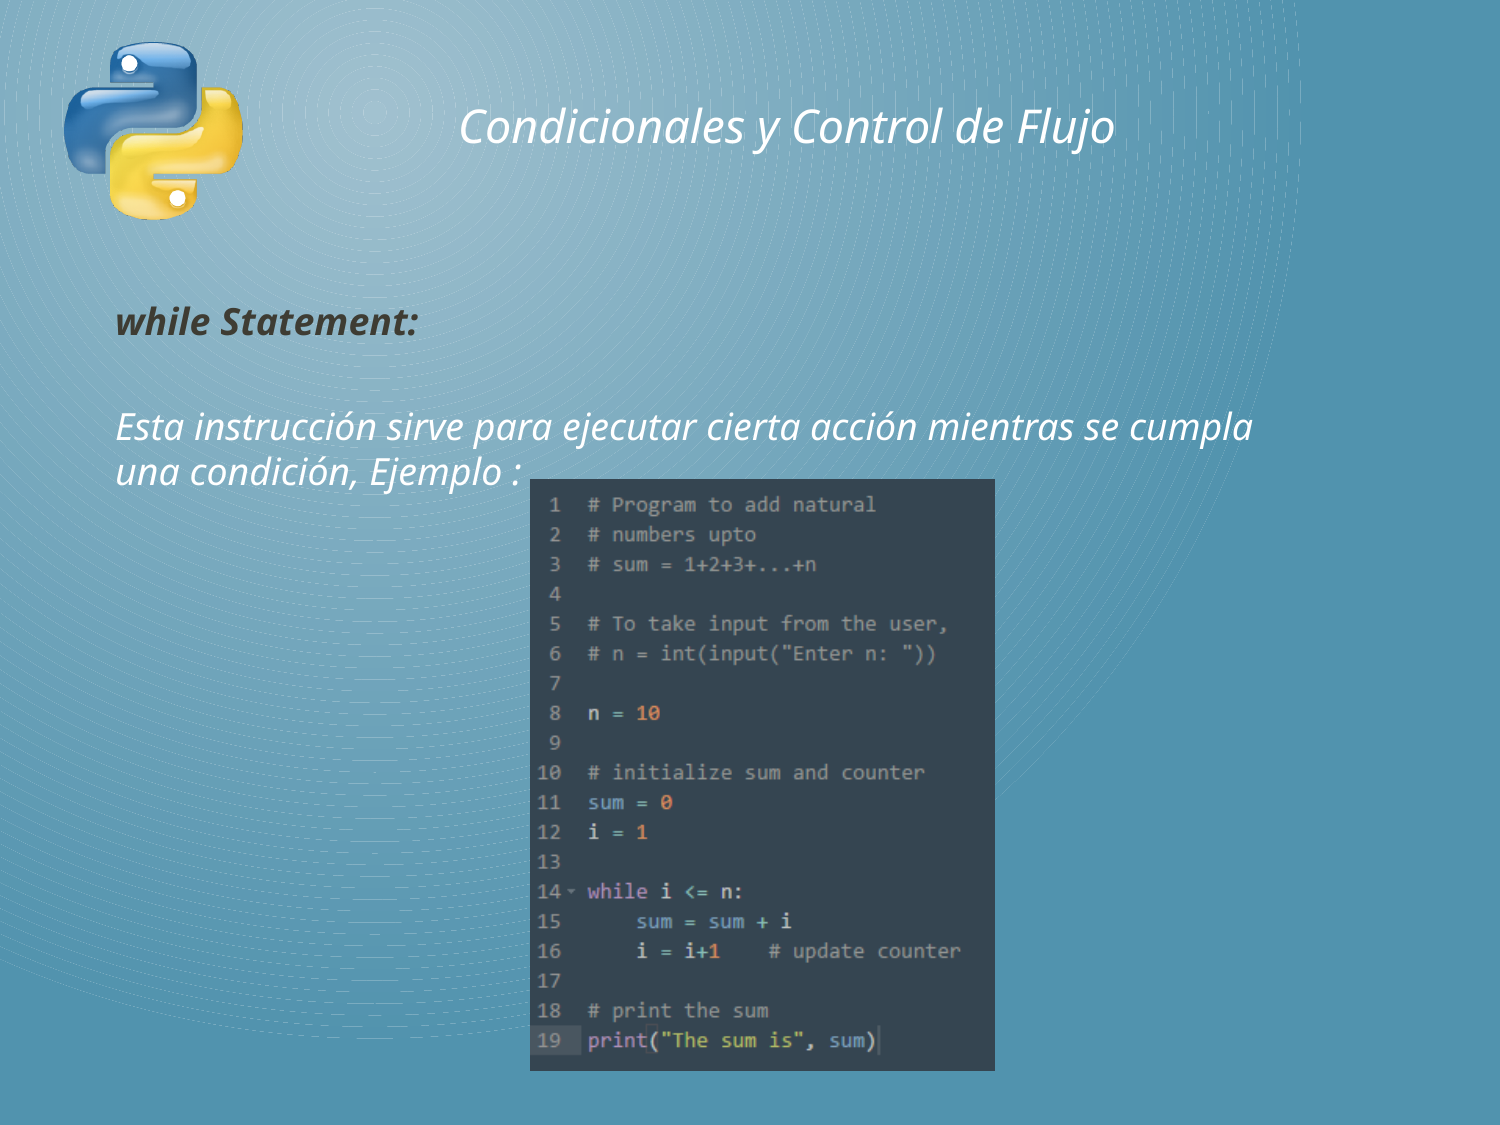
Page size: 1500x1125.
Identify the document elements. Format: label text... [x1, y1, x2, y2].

picture [64, 42, 243, 221]
list Condicionales y Control de Flujo [442, 90, 1164, 197]
picture [530, 479, 995, 1071]
text_box while Statement: Esta instrucción sirve para ejecutar cierta acción mientras se cumpla una condición, Ejemplo : [100, 290, 1341, 1012]
